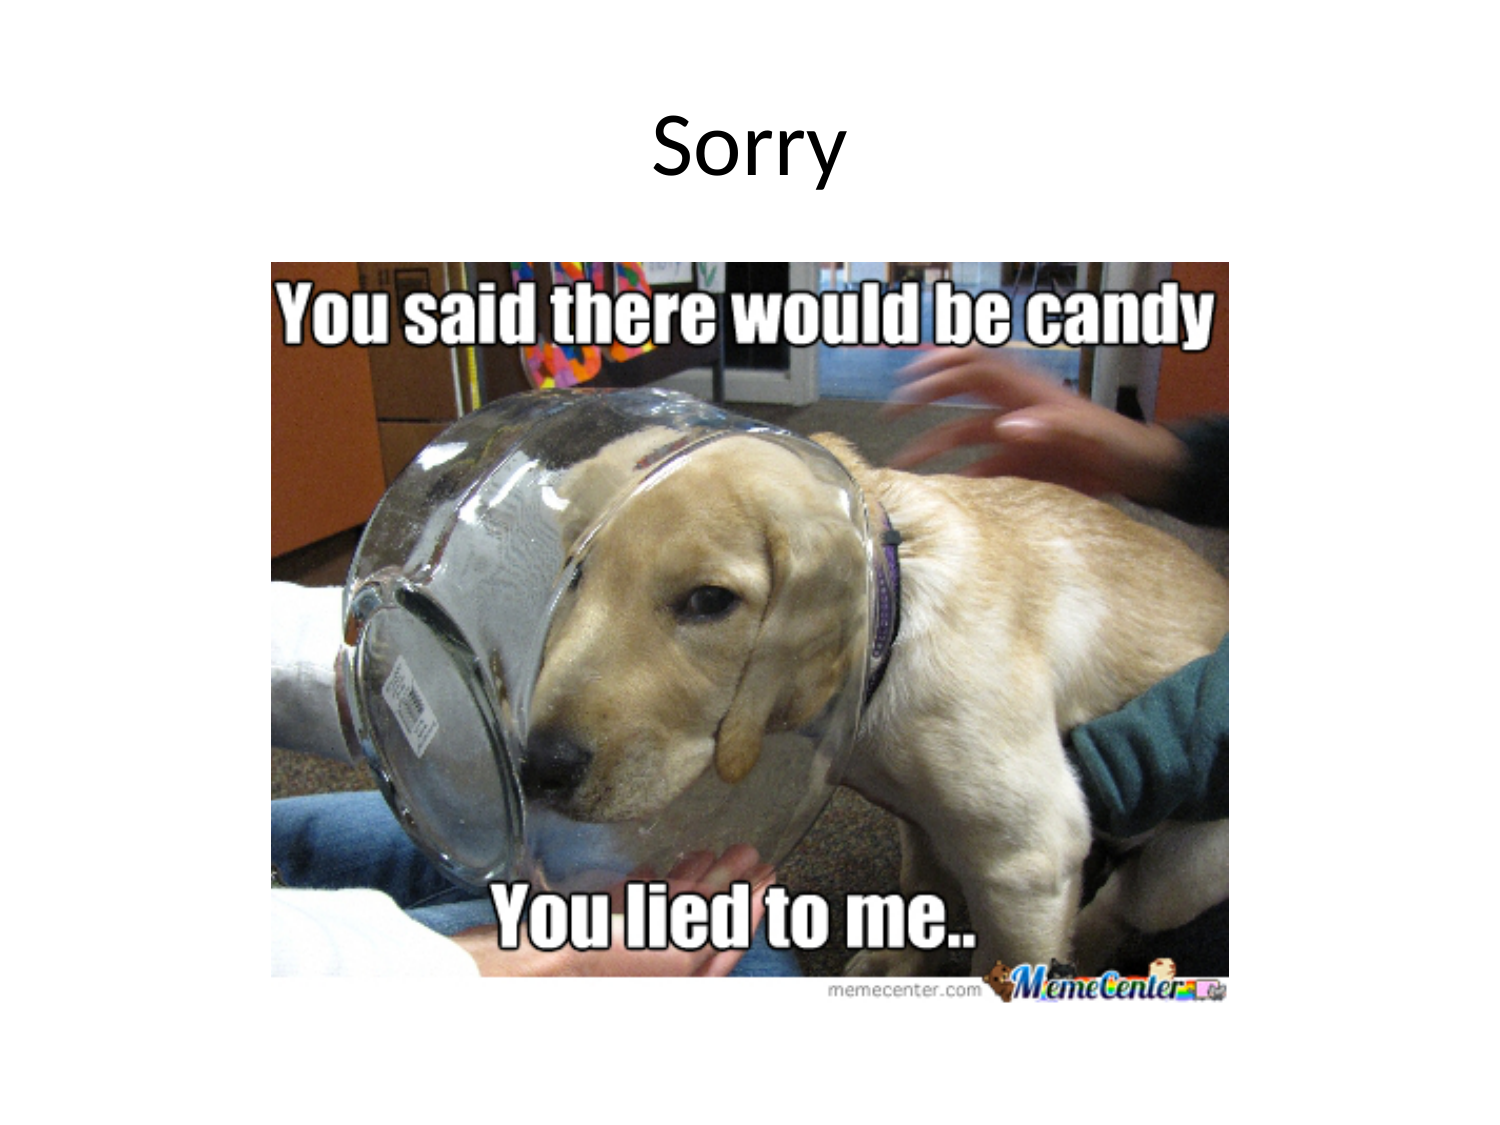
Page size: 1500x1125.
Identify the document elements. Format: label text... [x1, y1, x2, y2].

title Sorry [75, 45, 1425, 233]
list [74, 262, 1426, 1006]
